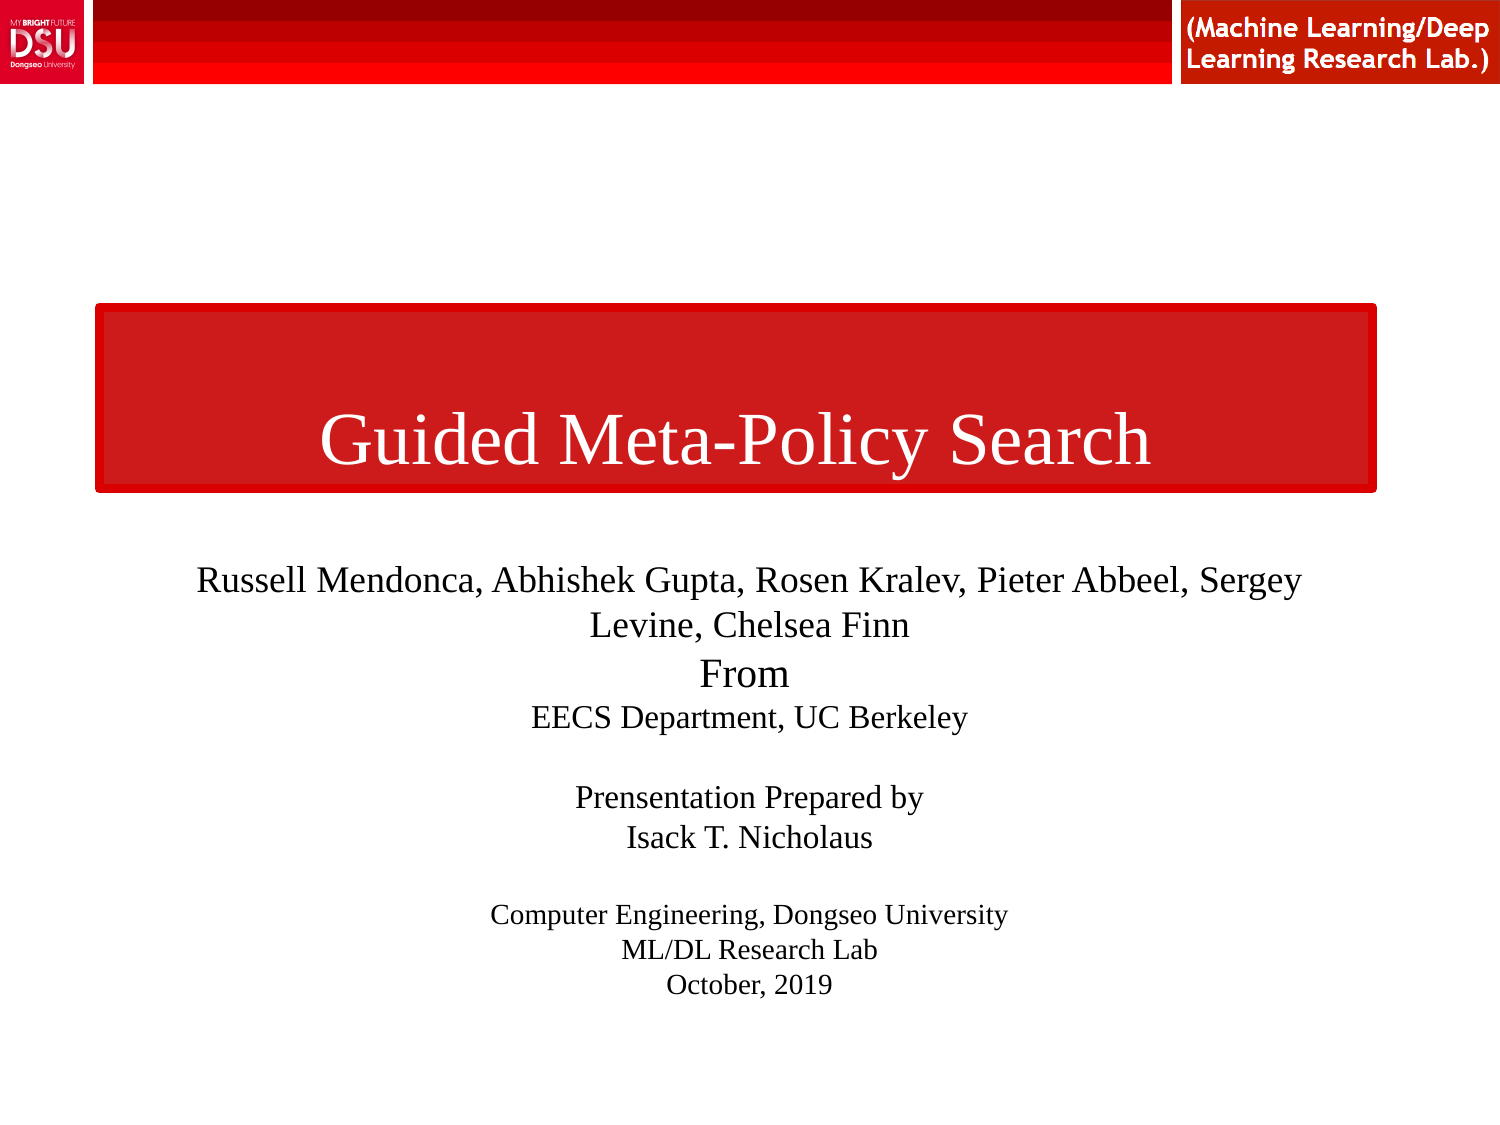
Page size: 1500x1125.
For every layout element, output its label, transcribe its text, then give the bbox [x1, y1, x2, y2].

text_box Russell Mendonca, Abhishek Gupta, Rosen Kralev, Pieter Abbeel, Sergey Levine, Chelsea Finn From EECS Department, UC Berkeley Prensentation Prepared by Isack T. Nicholaus Computer Engineering, Dongseo University ML/DL Research Lab October, 2019 [120, 547, 1380, 976]
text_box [0, 0, 1500, 85]
text_box Guided Meta-Policy Search [99, 307, 1373, 489]
